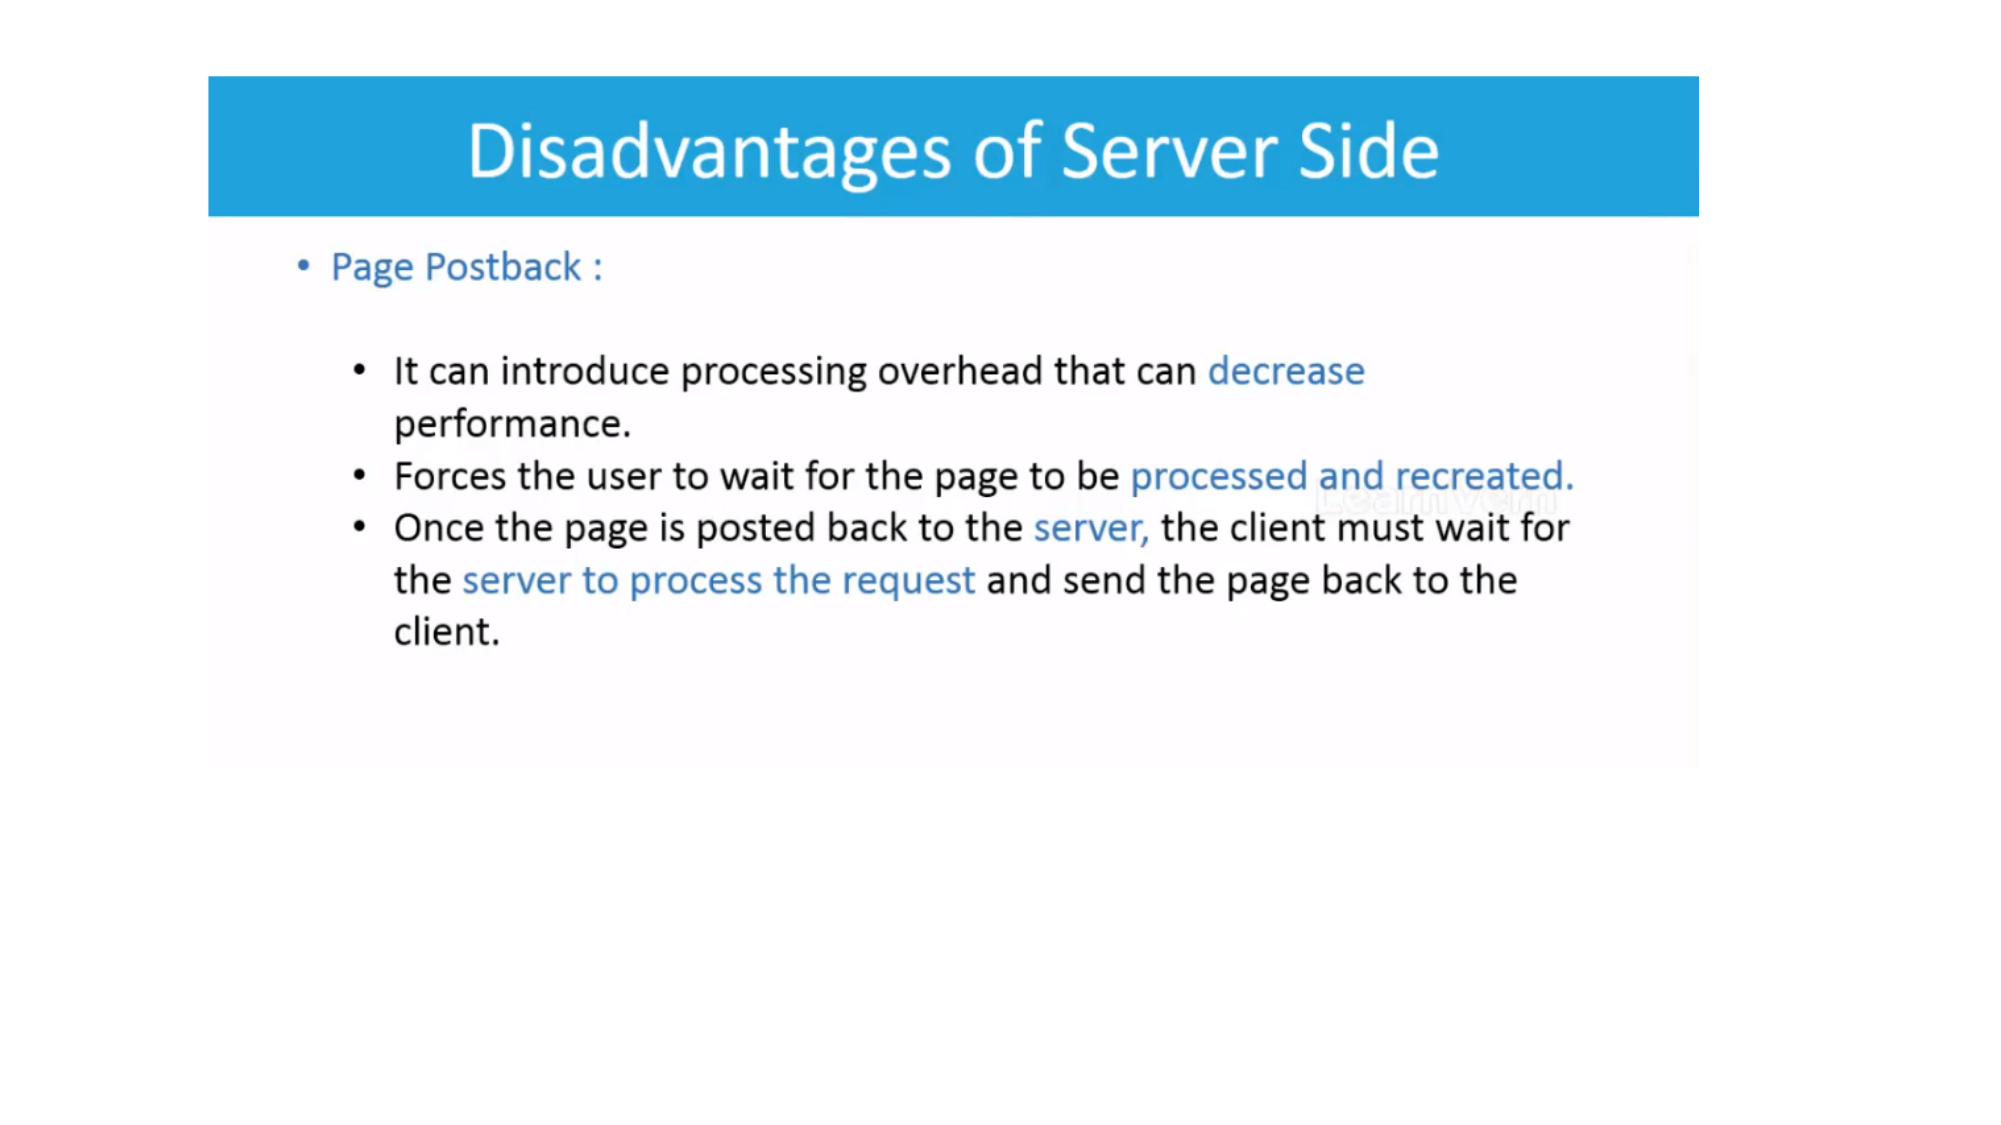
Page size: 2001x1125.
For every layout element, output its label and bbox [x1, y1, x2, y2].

list [202, 54, 1699, 769]
